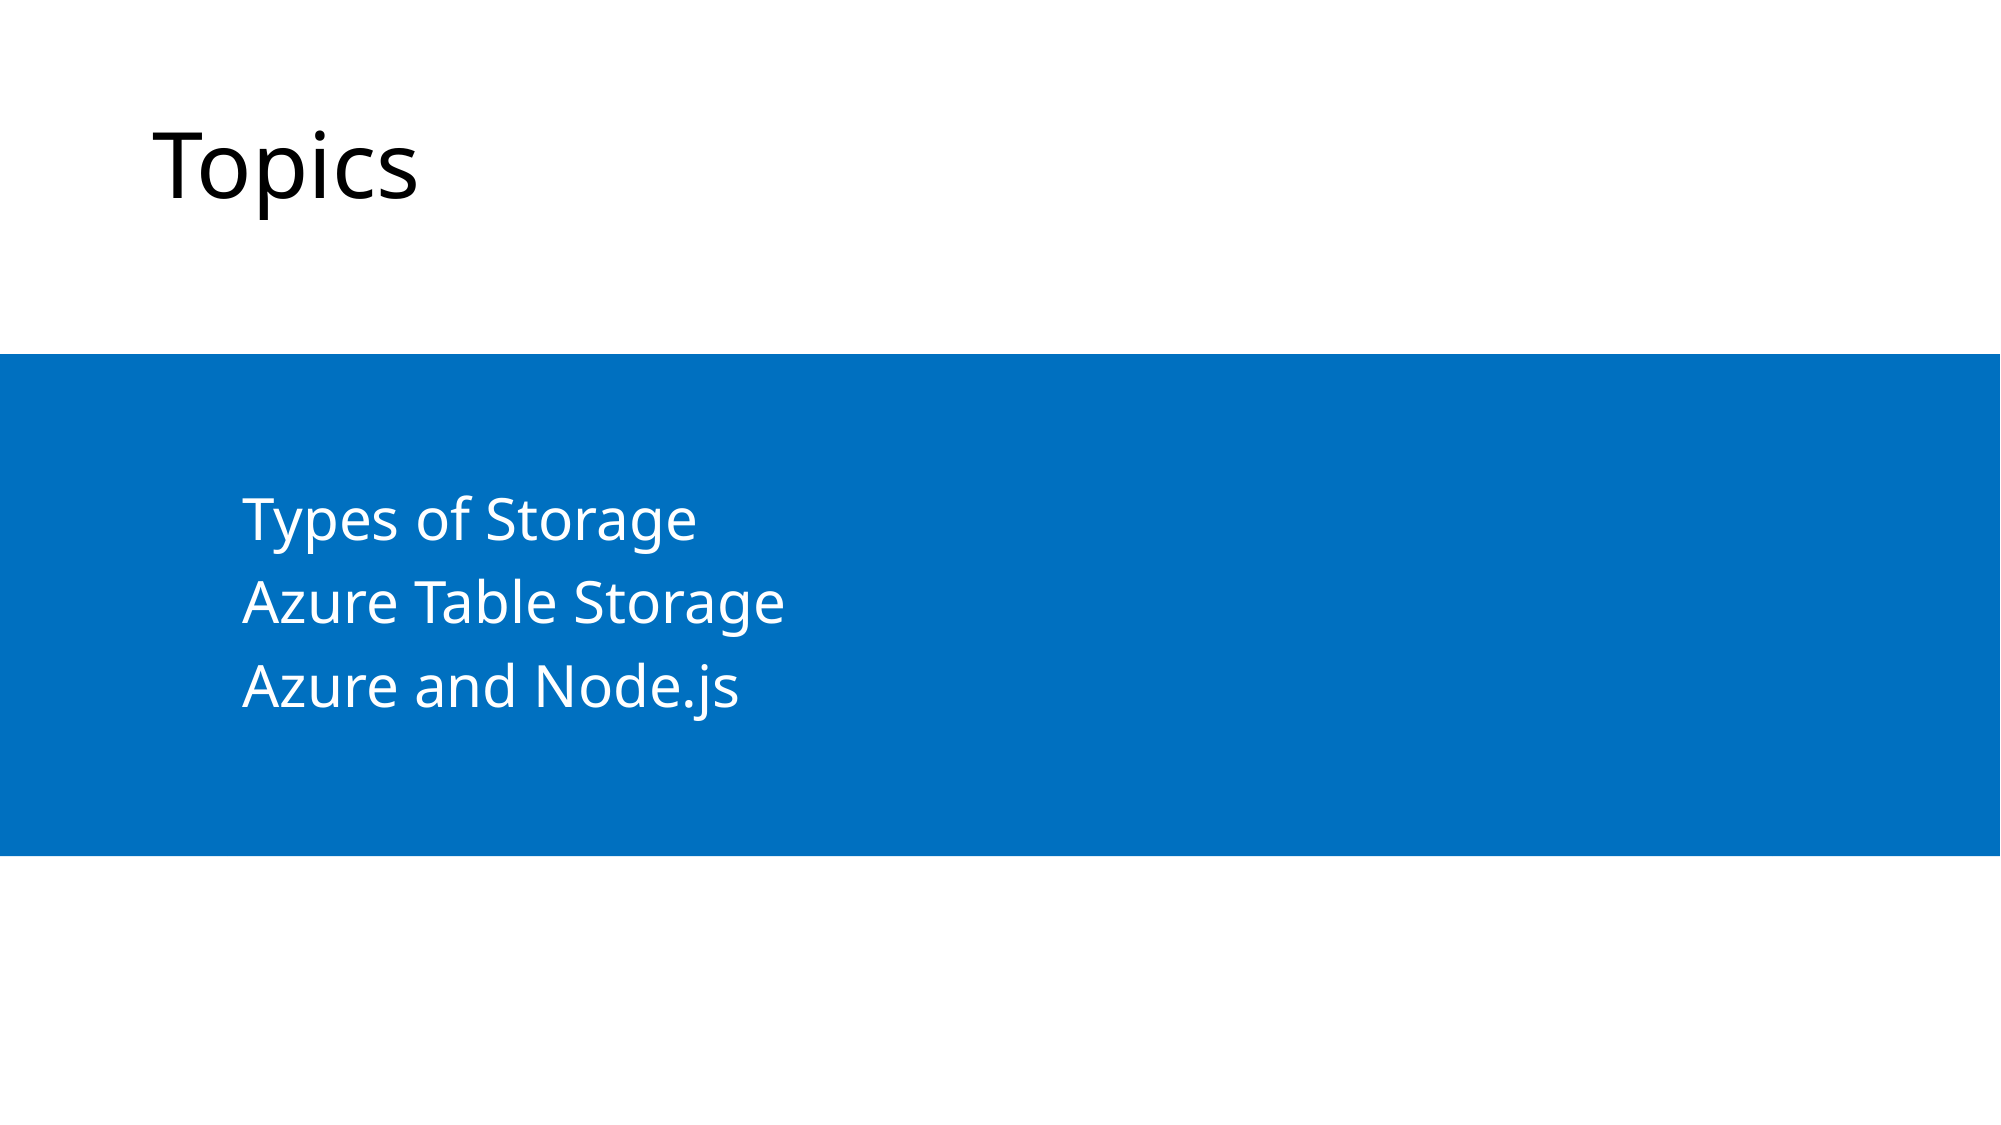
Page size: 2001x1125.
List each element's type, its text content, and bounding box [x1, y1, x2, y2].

title Topics [137, 59, 1863, 278]
list Types of Storage Azure Table Storage Azure and Node.js [227, 354, 1773, 857]
